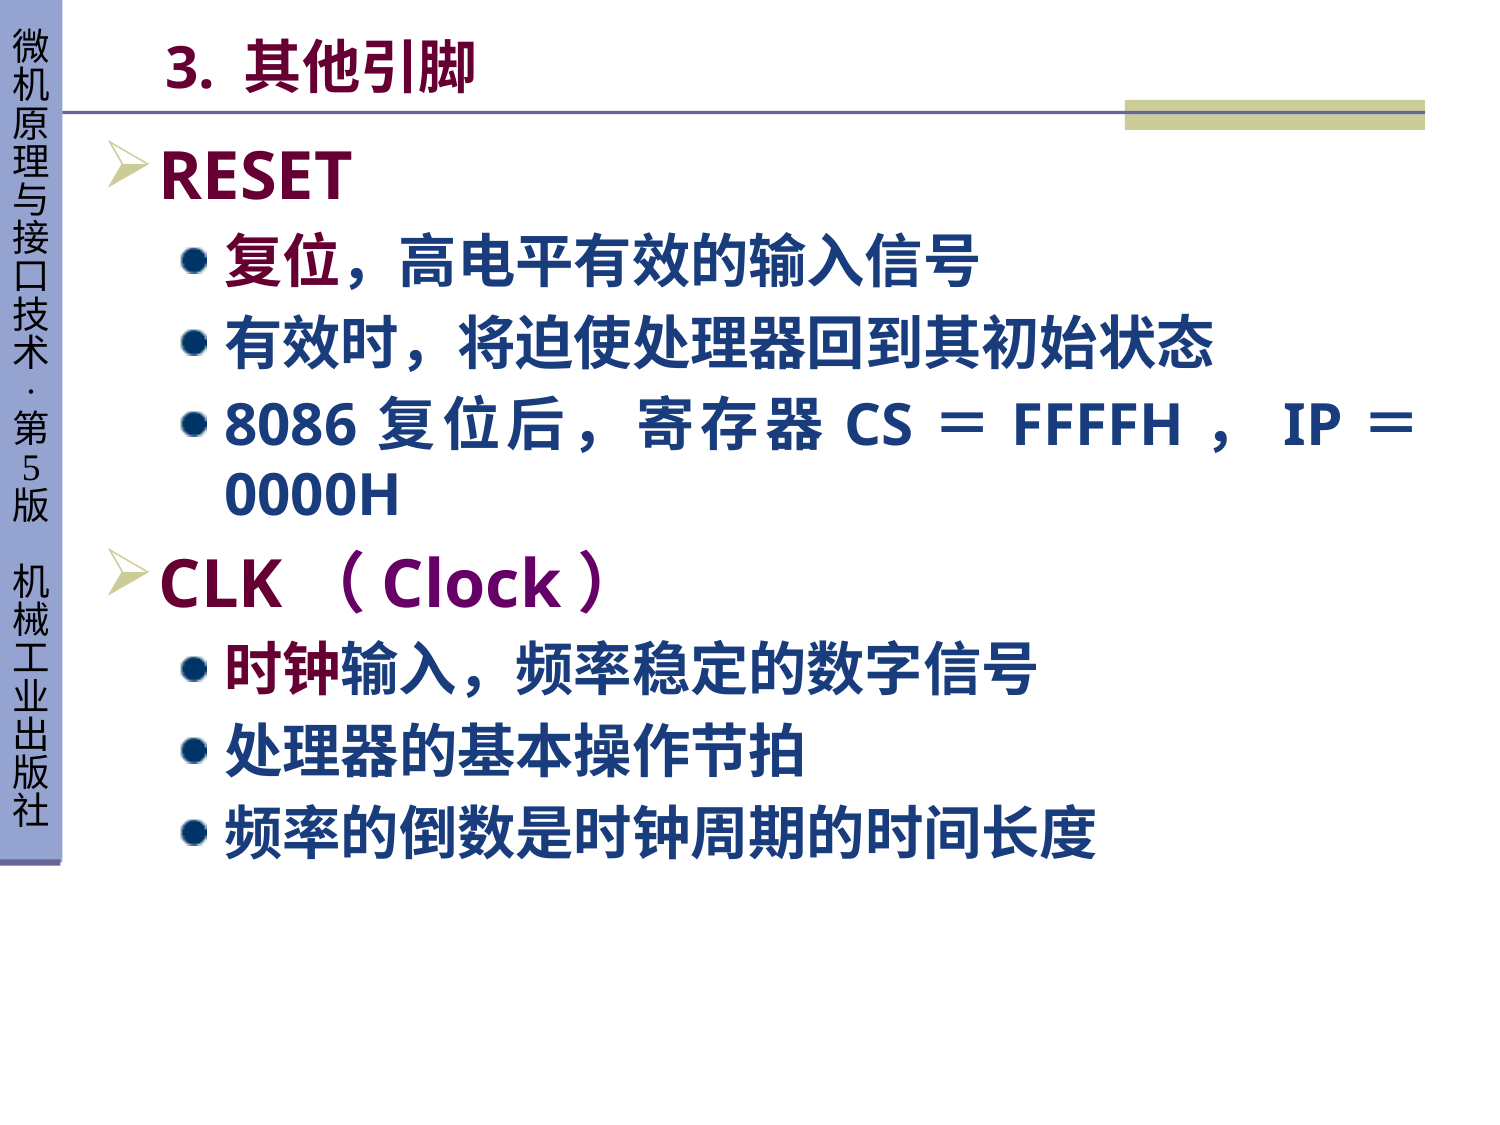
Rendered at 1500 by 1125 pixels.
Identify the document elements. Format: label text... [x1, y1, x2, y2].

title 3. 其他引脚 [149, 24, 1426, 105]
picture [177, 244, 207, 274]
picture [177, 408, 207, 437]
picture [177, 653, 207, 682]
picture [177, 326, 207, 356]
picture [177, 734, 207, 764]
picture [177, 816, 207, 846]
list RESET 复位，高电平有效的输入信号 有效时，将迫使处理器回到其初始状态 8086复位后，寄存器CS＝FFFFH，IP＝0000H CLK（Clock） 时钟输入，频率稳定的数字信号 处理器的基本操作节拍 频率的倒数是时钟周期的时间长度 [87, 124, 1451, 1051]
